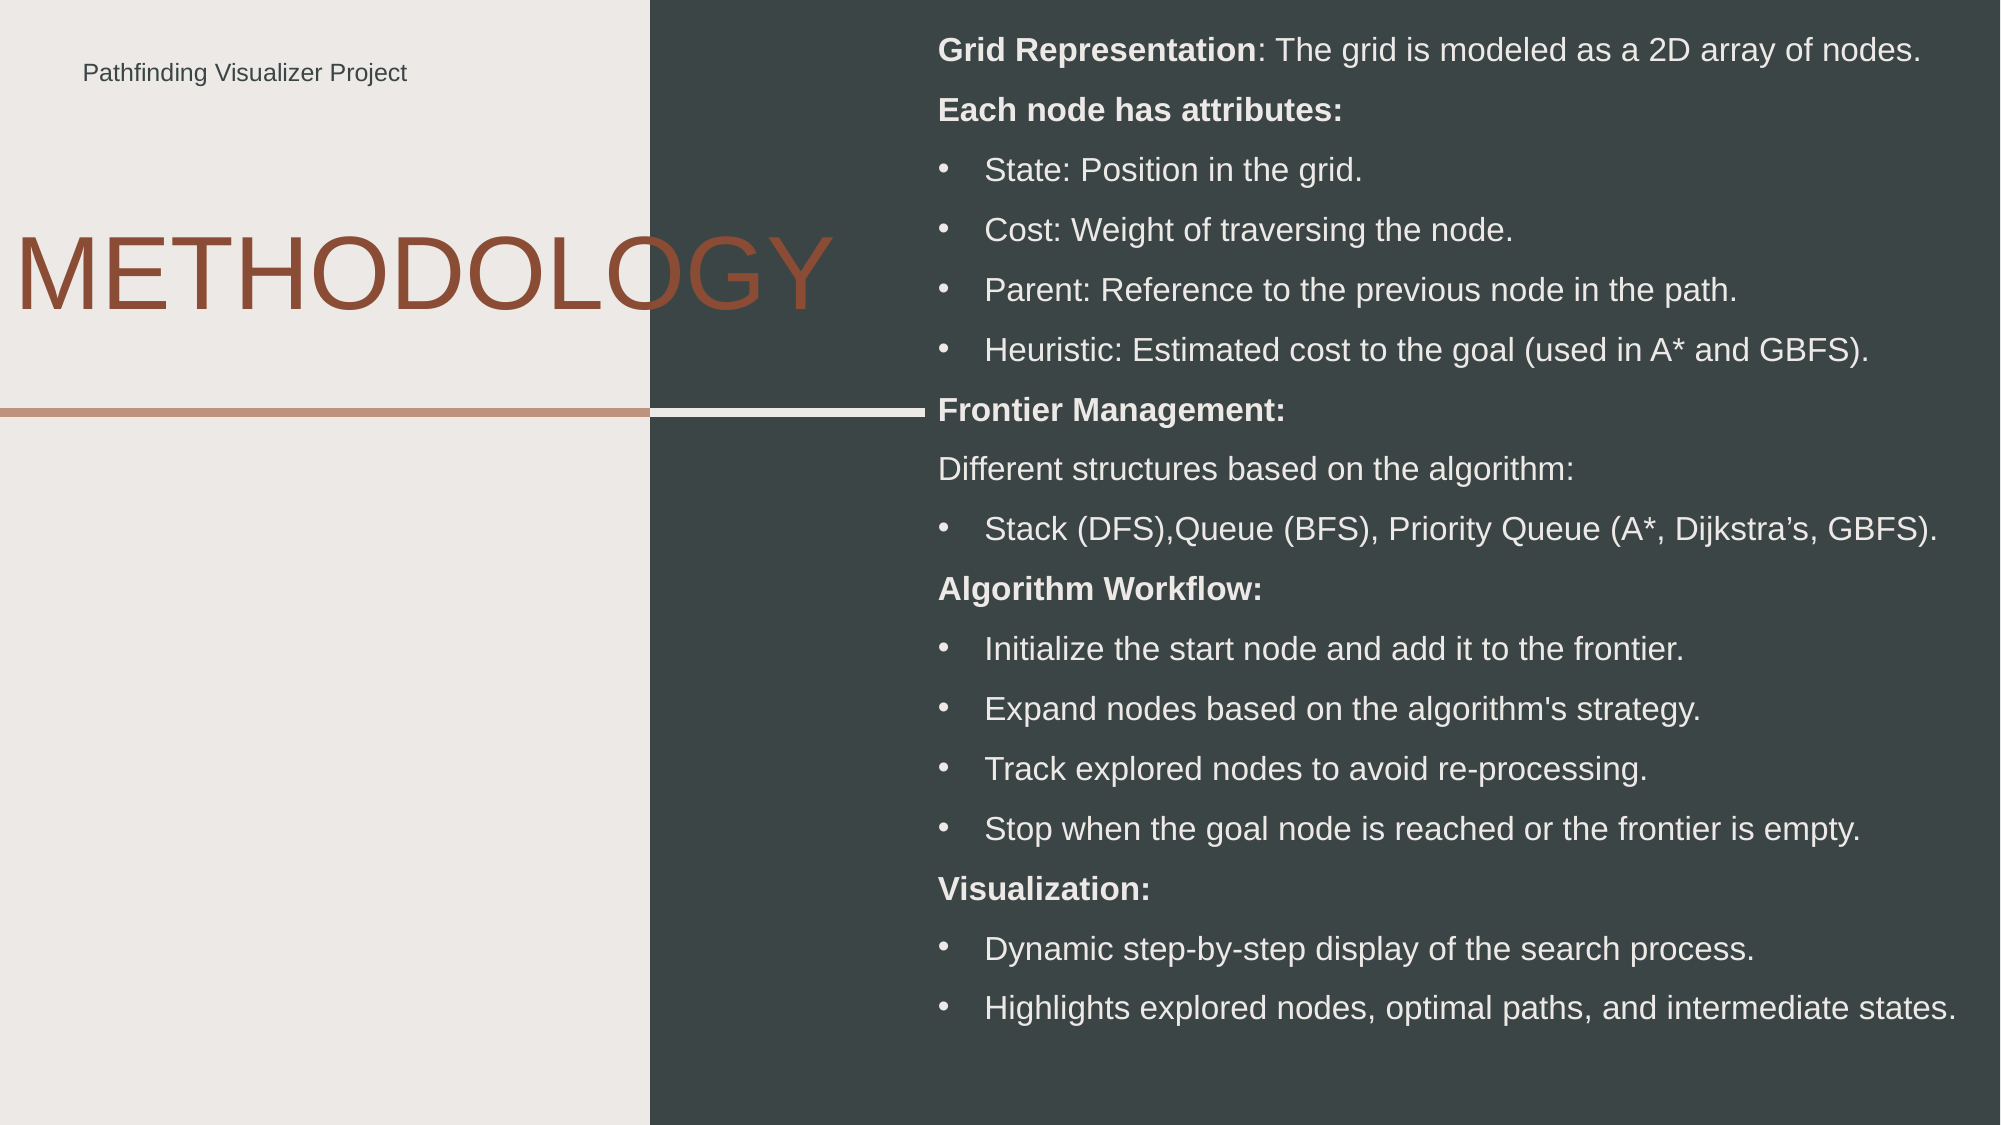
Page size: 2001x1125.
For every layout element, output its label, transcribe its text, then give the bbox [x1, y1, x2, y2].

title Methodology [0, 222, 903, 504]
slide_number [1660, 49, 1935, 95]
list Grid Representation: The grid is modeled as a 2D array of nodes. Each node has attributes: State: Position in the grid. Cost: Weight of traversing the node. Parent: Reference to the previous node in the path. Heuristic: Estimated cost to the goal (used in A* and GBFS). Frontier Management: Different structures based on the algorithm: Stack (DFS),Queue (BFS), Priority Queue (A*, Dijkstra’s, GBFS). Algorithm Workflow: Initialize the start node and add it to the frontier. Expand nodes based on the algorithm's strategy. Track explored nodes to avoid re-processing. Stop when the goal node is reached or the frontier is empty. Visualization: Dynamic step-by-step display of the search process. Highlights explored nodes, optimal paths, and intermediate states. [922, 0, 2000, 1125]
footer Pathfinding Visualizer Project [67, 49, 424, 95]
